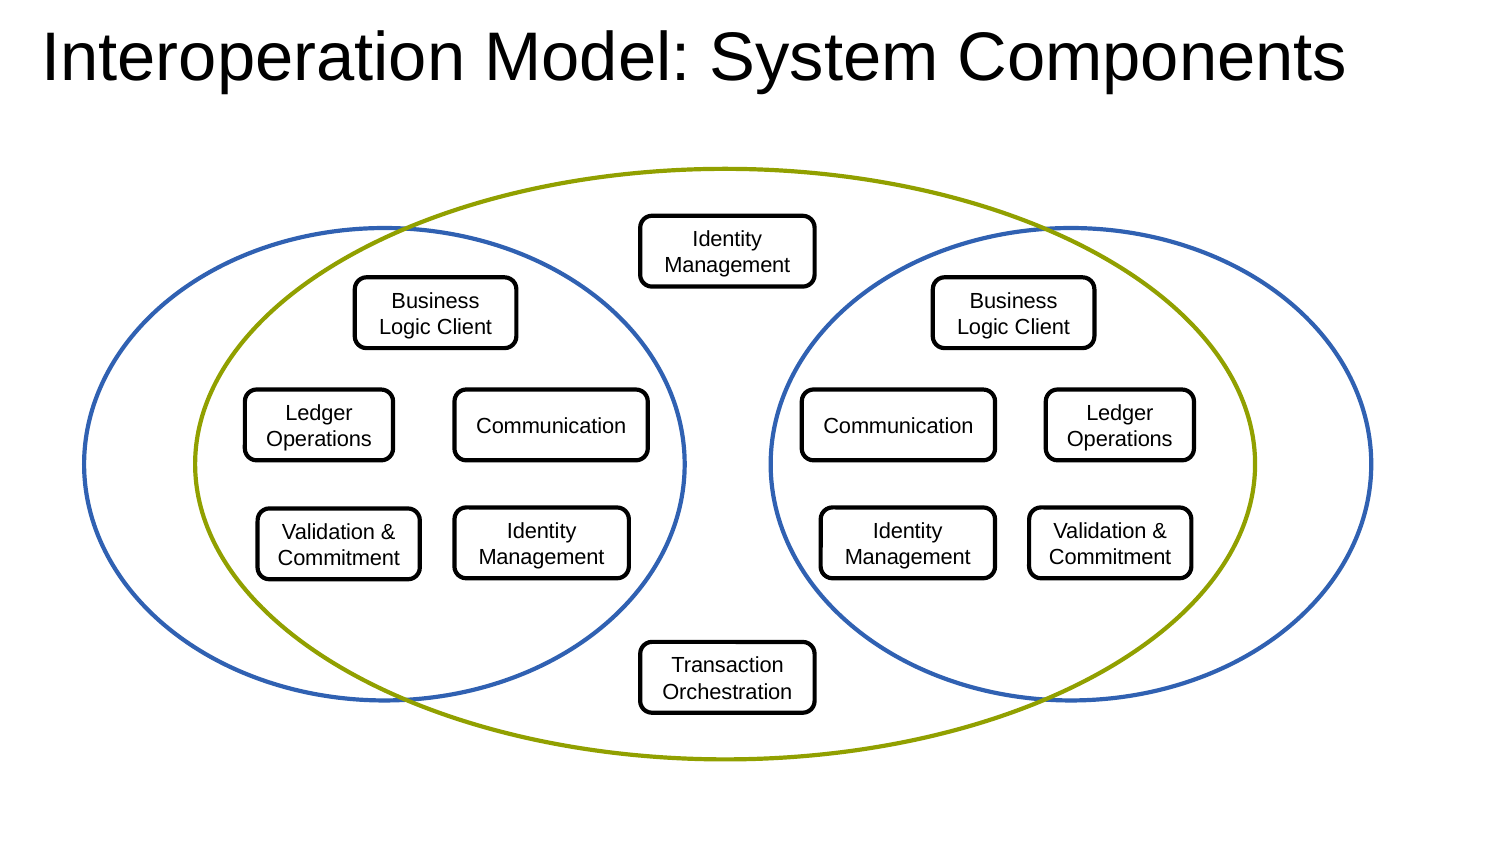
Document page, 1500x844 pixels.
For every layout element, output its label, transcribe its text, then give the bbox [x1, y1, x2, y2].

text_box Identity Management [640, 215, 815, 287]
text_box Ledger Operations [244, 389, 394, 461]
text_box Transaction Orchestration [640, 641, 815, 713]
text_box Ledger Operations [1045, 389, 1194, 461]
text_box [195, 168, 1256, 760]
text_box Validation & Commitment [257, 508, 420, 580]
text_box Identity Management [820, 507, 996, 579]
text_box Identity Management [454, 507, 629, 579]
text_box Communication [801, 389, 996, 461]
text_box Validation & Commitment [1029, 507, 1192, 579]
text_box Business Logic Client [932, 277, 1095, 349]
text_box Interoperation Model: System Components [30, 16, 1468, 103]
text_box Business Logic Client [354, 277, 517, 349]
text_box Communication [454, 389, 648, 461]
text_box [1046, 228, 1372, 701]
text_box [84, 228, 404, 701]
